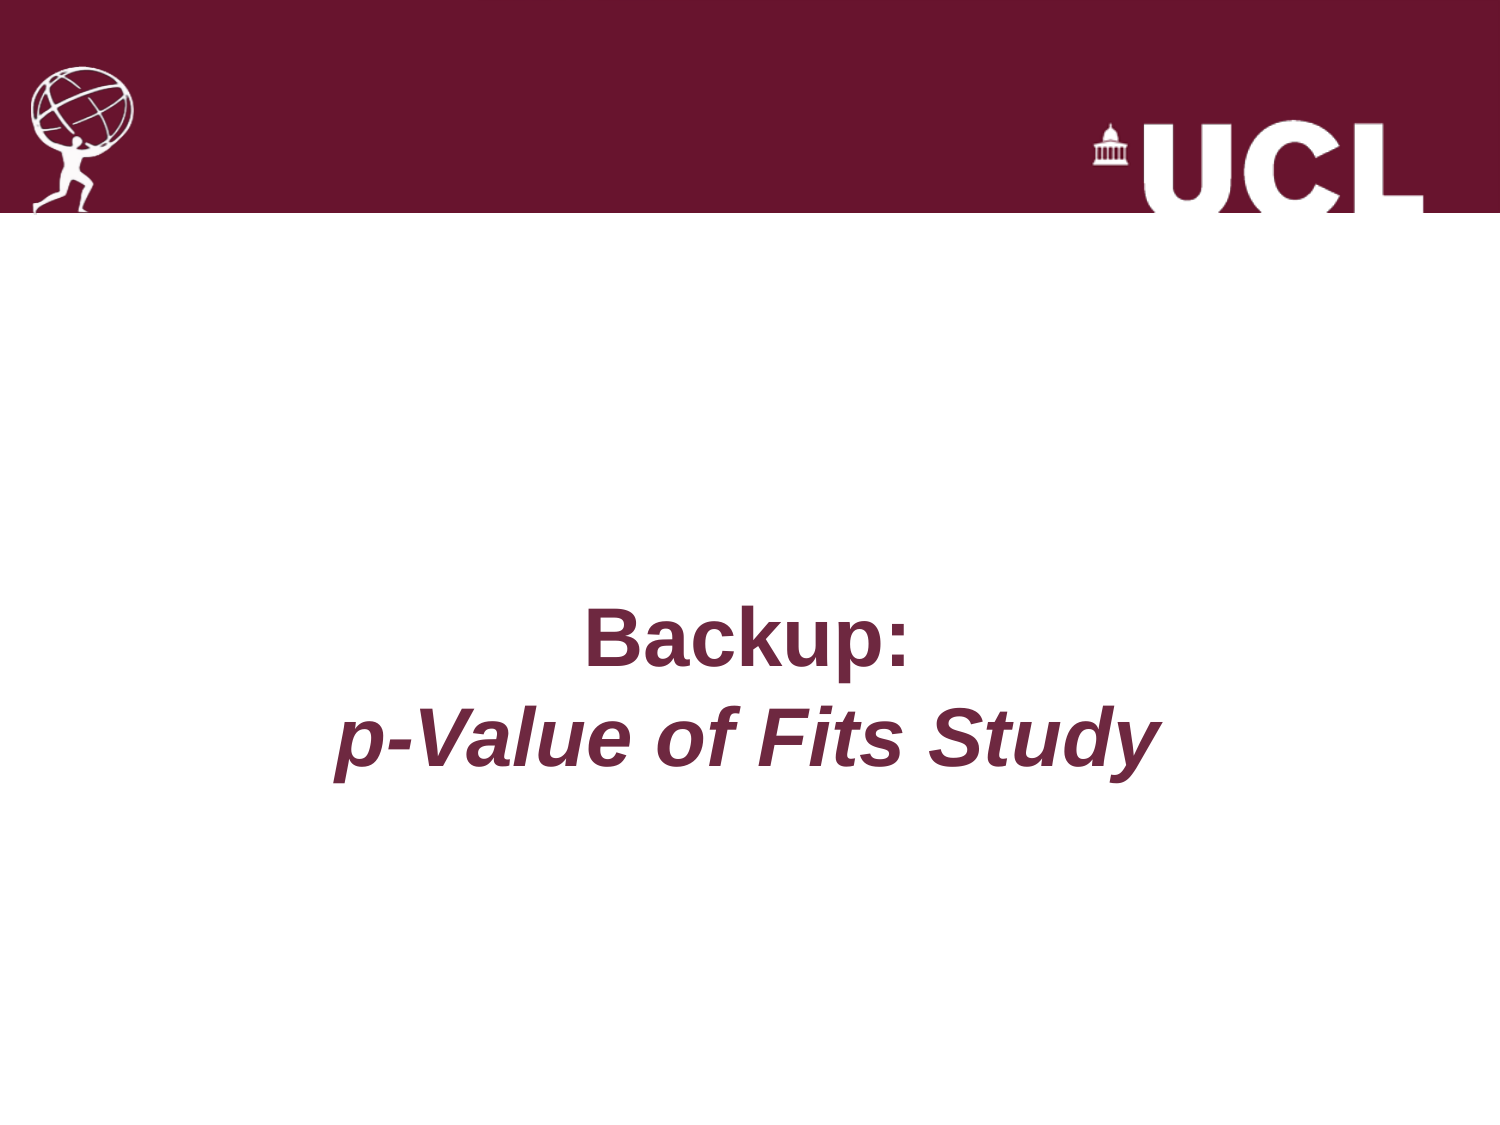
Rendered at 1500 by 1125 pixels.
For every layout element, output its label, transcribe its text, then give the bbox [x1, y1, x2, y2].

text_box Backup: p-Value of Fits Study [67, 574, 1429, 802]
picture [0, 0, 1500, 215]
